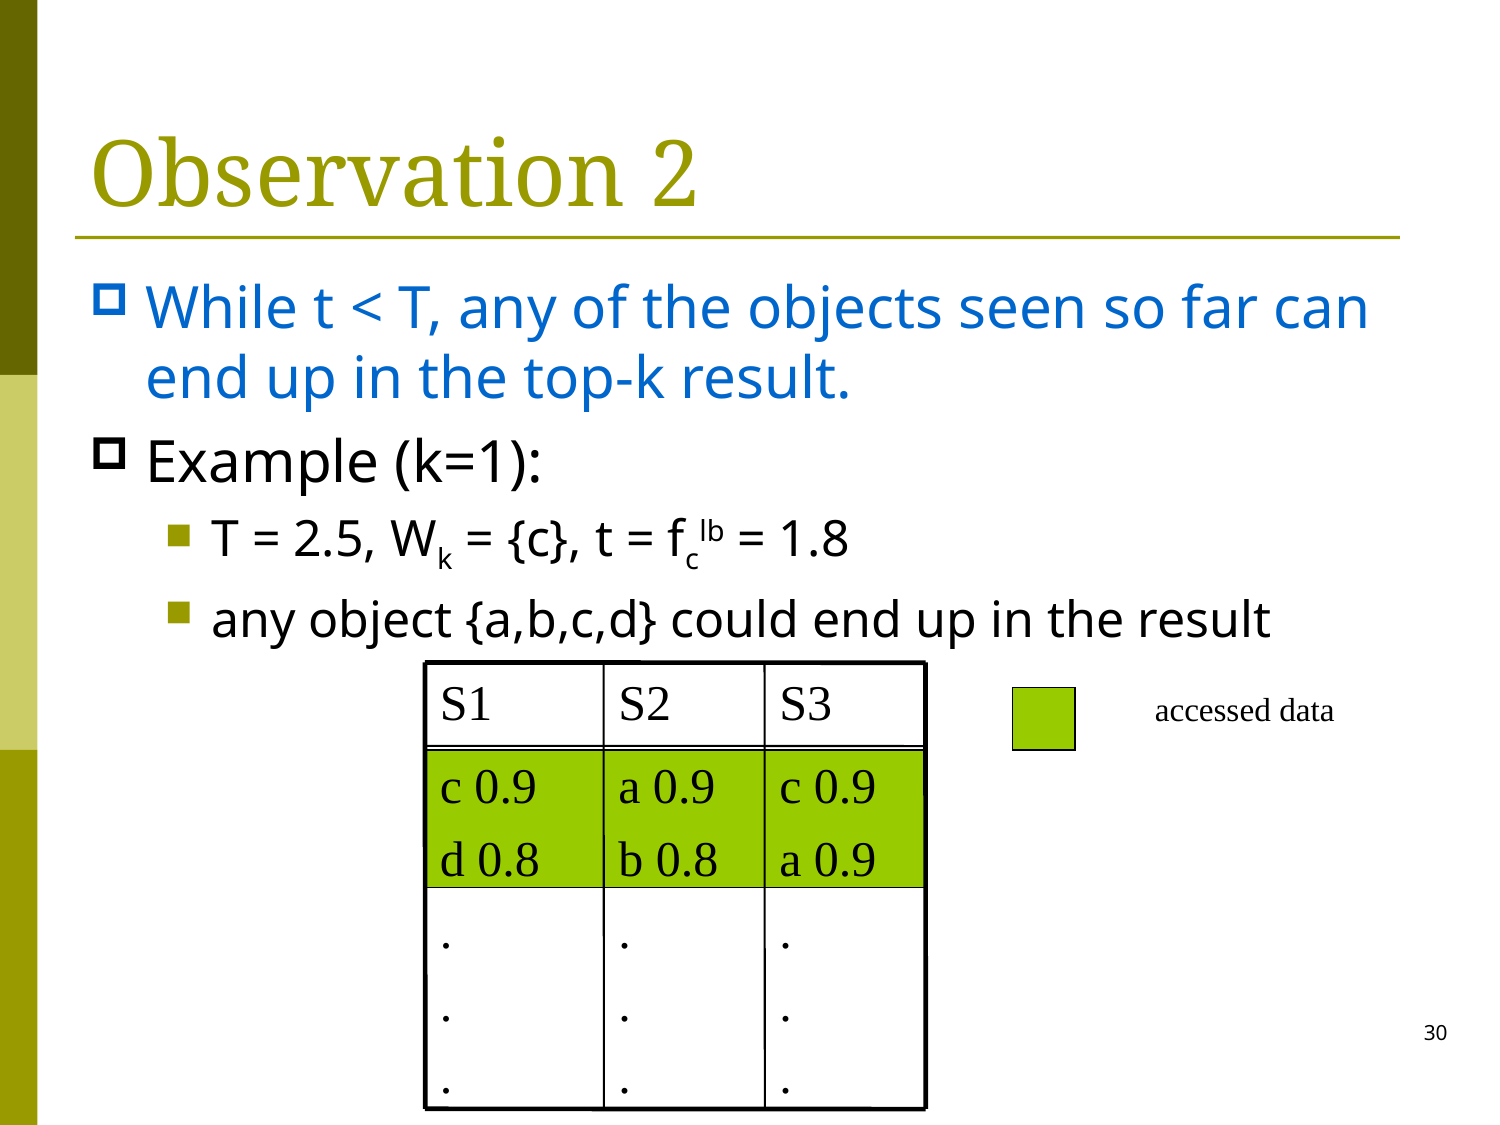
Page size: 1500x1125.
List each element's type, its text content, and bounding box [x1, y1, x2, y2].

slide_number 30 [1112, 1012, 1463, 1088]
text_box While t < T, any of the objects seen so far can end up in the top-k result. Example (k=1): T = 2.5, Wk = {c}, t = fclb = 1.8 any object {a,b,c,d} could end up in the result [74, 262, 1425, 1013]
text_box [1012, 687, 1075, 750]
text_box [424, 662, 926, 1109]
text_box Observation 2 [74, 45, 1425, 233]
text_box accessed data [1139, 680, 1350, 736]
